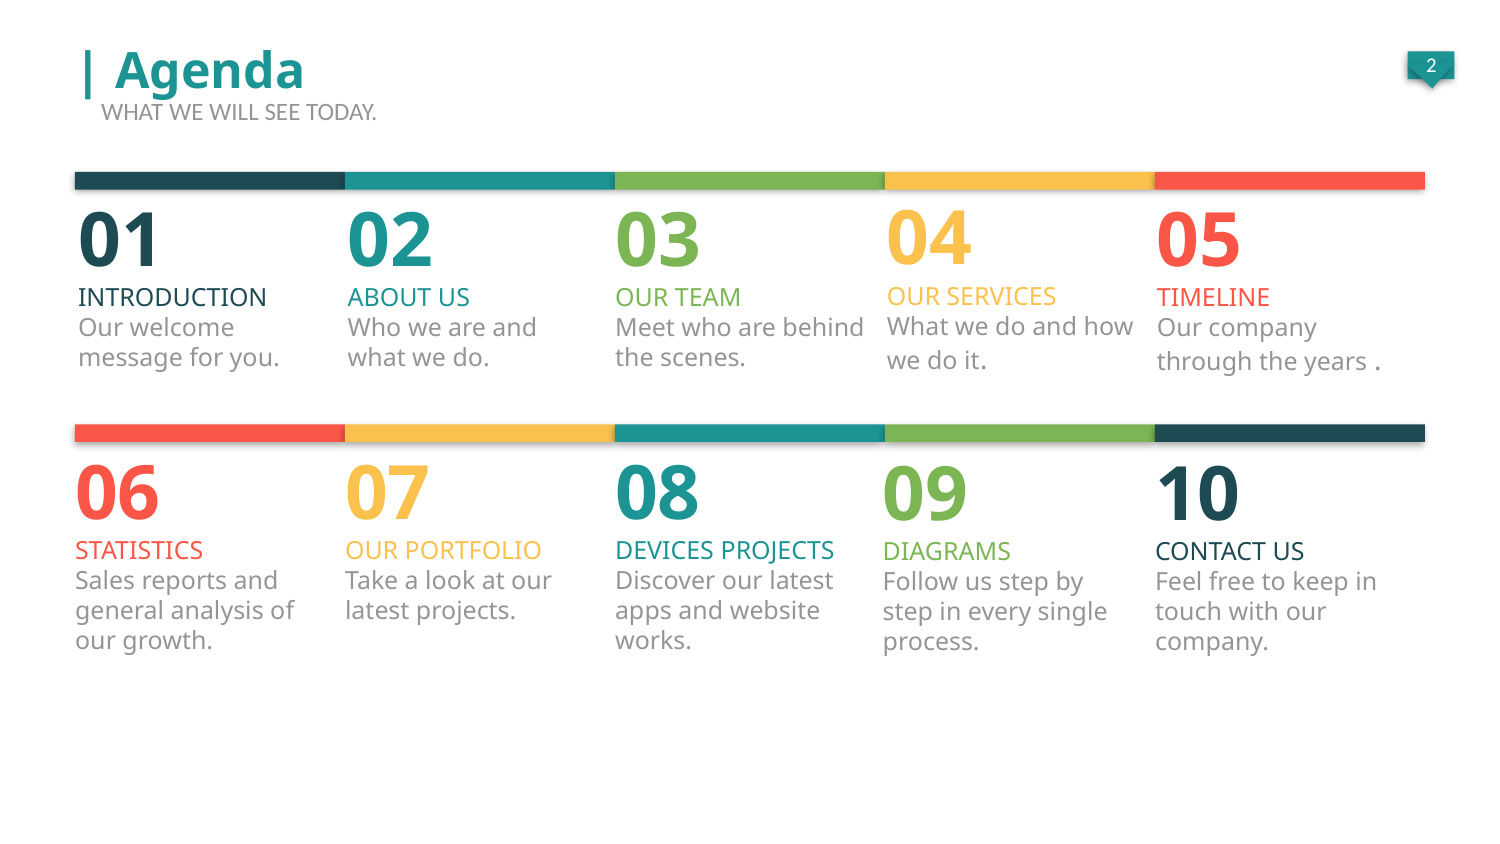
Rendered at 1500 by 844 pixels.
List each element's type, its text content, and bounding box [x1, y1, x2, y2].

text_box 03 OUR TEAM Meet who are behind the scenes. [615, 191, 883, 415]
text_box 08 DEVICES PROJECTS Discover our latest apps and website works. [614, 451, 882, 706]
text_box 09 DIAGRAMS Follow us step by step in every single process. [882, 451, 1154, 707]
text_box [884, 171, 1153, 190]
text_box | Agenda [74, 38, 1349, 99]
text_box 05 TIMELINE Our company through the years . [1156, 191, 1426, 415]
text_box [614, 171, 883, 190]
text_box [1154, 424, 1426, 443]
text_box [344, 171, 613, 190]
text_box 01 INTRODUCTION Our welcome message for you. [78, 191, 346, 415]
text_box 10 CONTACT US Feel free to keep in touch with our company. [1154, 448, 1426, 707]
text_box 07 OUR PORTFOLIO Take a look at our latest projects. [344, 451, 614, 706]
text_box [74, 171, 343, 190]
text_box 06 STATISTICS Sales reports and general analysis of our growth. [74, 450, 344, 706]
text_box 04 OUR SERVICES What we do and how we do it. [886, 190, 1157, 415]
text_box [74, 424, 342, 443]
text_box [344, 424, 612, 443]
text_box [614, 424, 882, 443]
text_box [884, 424, 1152, 443]
text_box 02 ABOUT US Who we are and what we do. [347, 191, 615, 415]
text_box [1154, 171, 1426, 190]
text_box WHAT WE WILL SEE TODAY. [101, 95, 1349, 157]
